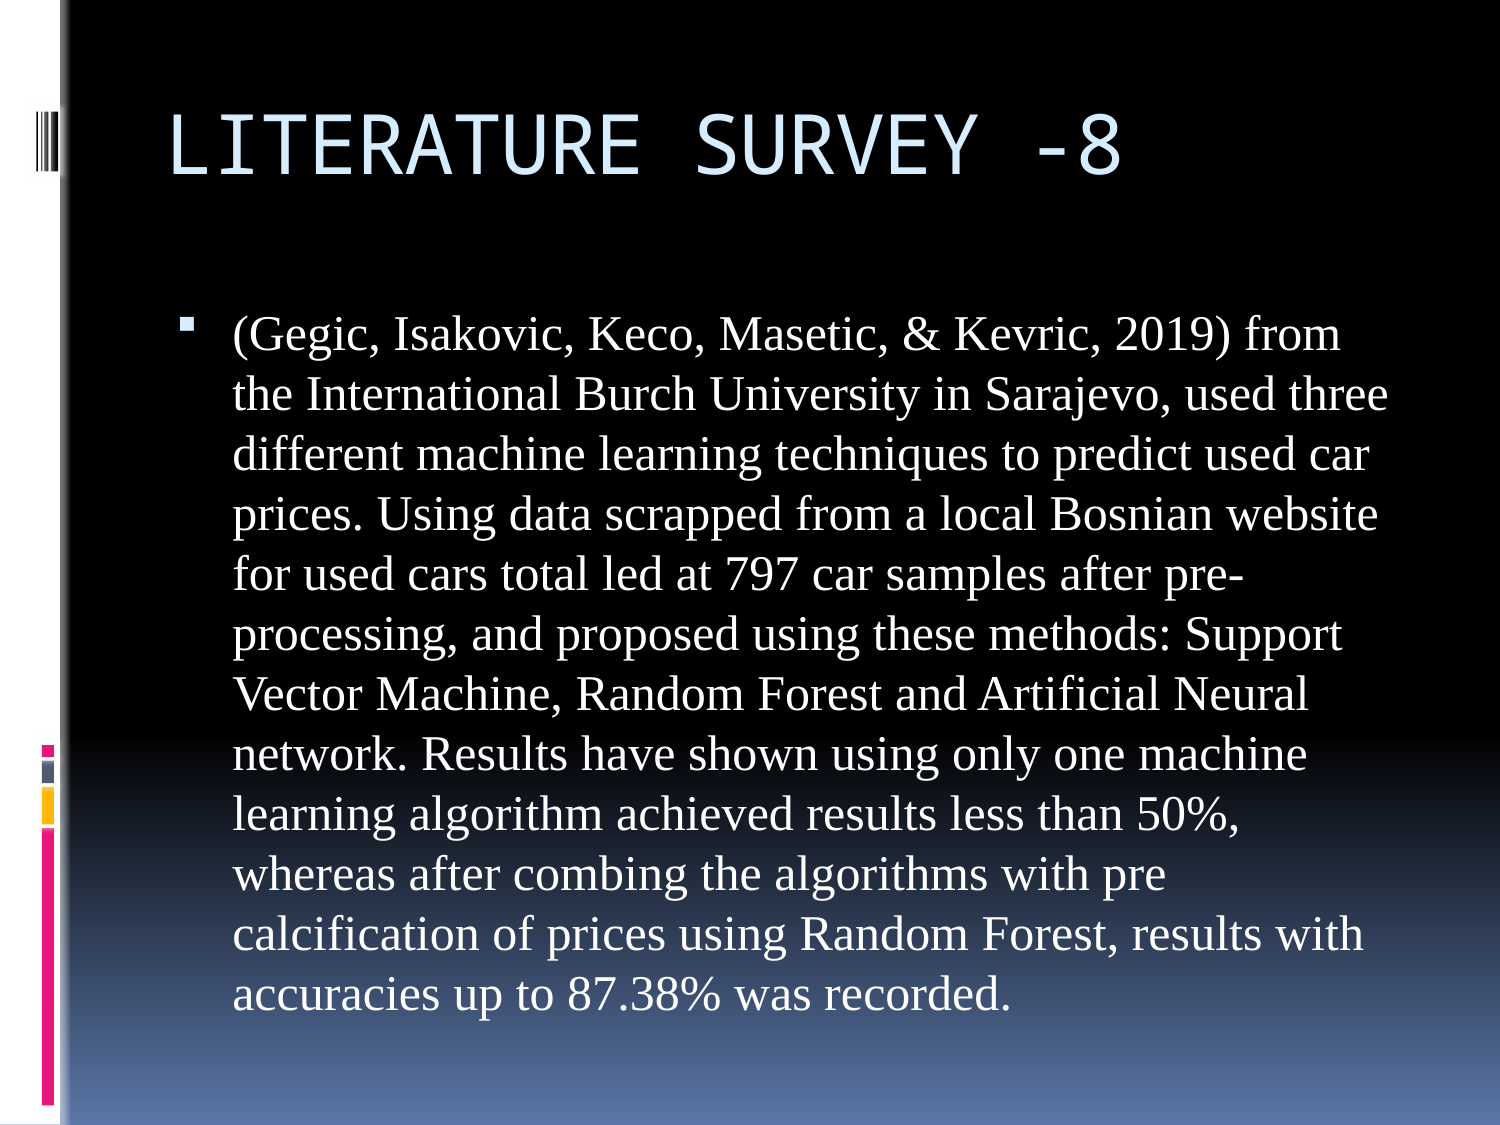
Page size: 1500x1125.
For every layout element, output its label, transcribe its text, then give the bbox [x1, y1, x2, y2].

title LITERATURE SURVEY -8 [150, 83, 1425, 234]
list (Gegic, Isakovic, Keco, Masetic, & Kevric, 2019) from the International Burch University in Sarajevo, used three different machine learning techniques to predict used car prices. Using data scrapped from a local Bosnian website for used cars total led at 797 car samples after pre-processing, and proposed using these methods: Support Vector Machine, Random Forest and Artificial Neural network. Results have shown using only one machine learning algorithm achieved results less than 50%, whereas after combing the algorithms with pre calcification of prices using Random Forest, results with accuracies up to 87.38% was recorded. [150, 292, 1425, 1043]
